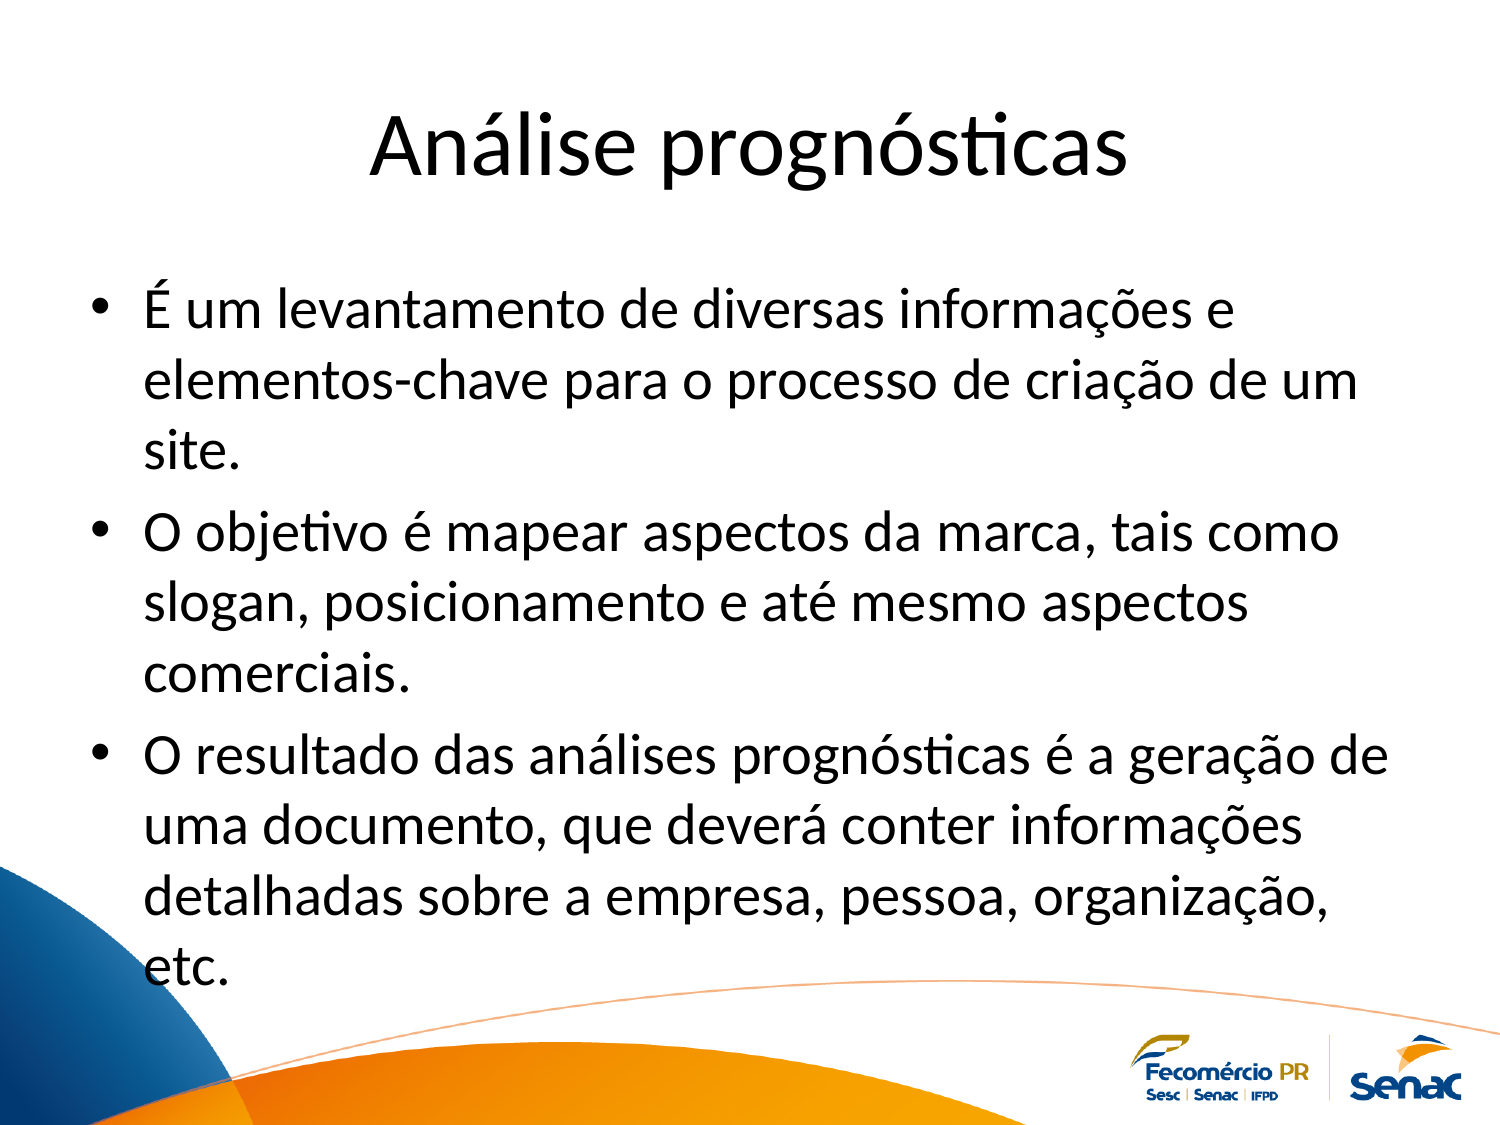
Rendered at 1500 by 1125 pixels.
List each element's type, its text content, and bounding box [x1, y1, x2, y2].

picture [0, 0, 1500, 1125]
title Análise prognósticas [75, 45, 1425, 233]
list É um levantamento de diversas informações e elementos-chave para o processo de criação de um site. O objetivo é mapear aspectos da marca, tais como slogan, posicionamento e até mesmo aspectos comerciais. O resultado das análises prognósticas é a geração de uma documento, que deverá conter informações detalhadas sobre a empresa, pessoa, organização, etc. [75, 262, 1425, 1005]
